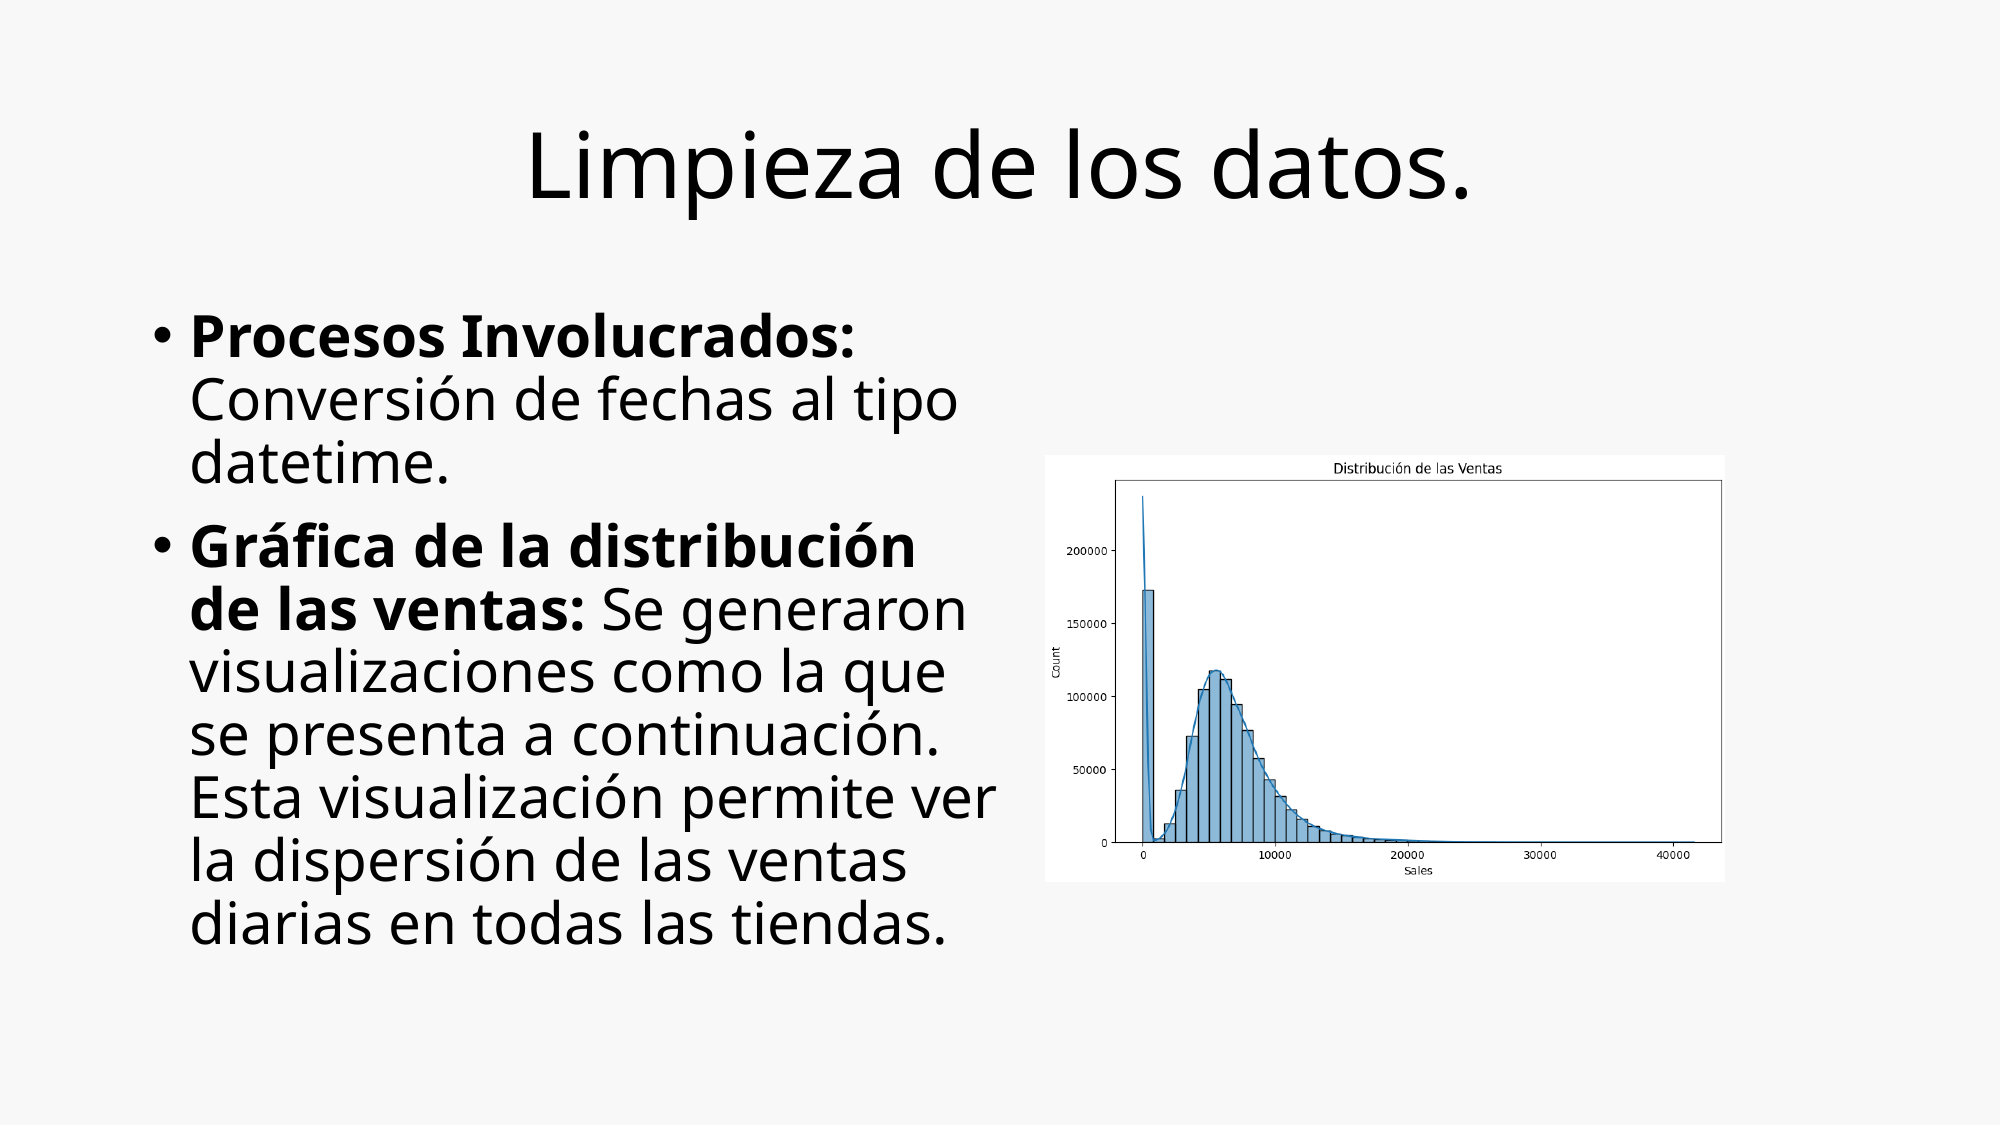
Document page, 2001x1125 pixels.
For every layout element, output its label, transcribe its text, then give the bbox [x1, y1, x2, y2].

title Limpieza de los datos. [137, 59, 1863, 278]
list Procesos Involucrados: Conversión de fechas al tipo datetime. Gráfica de la distribución de las ventas: Se generaron visualizaciones como la que se presenta a continuación. Esta visualización permite ver la dispersión de las ventas diarias en todas las tiendas. [137, 299, 1863, 1014]
picture [1044, 455, 1725, 882]
